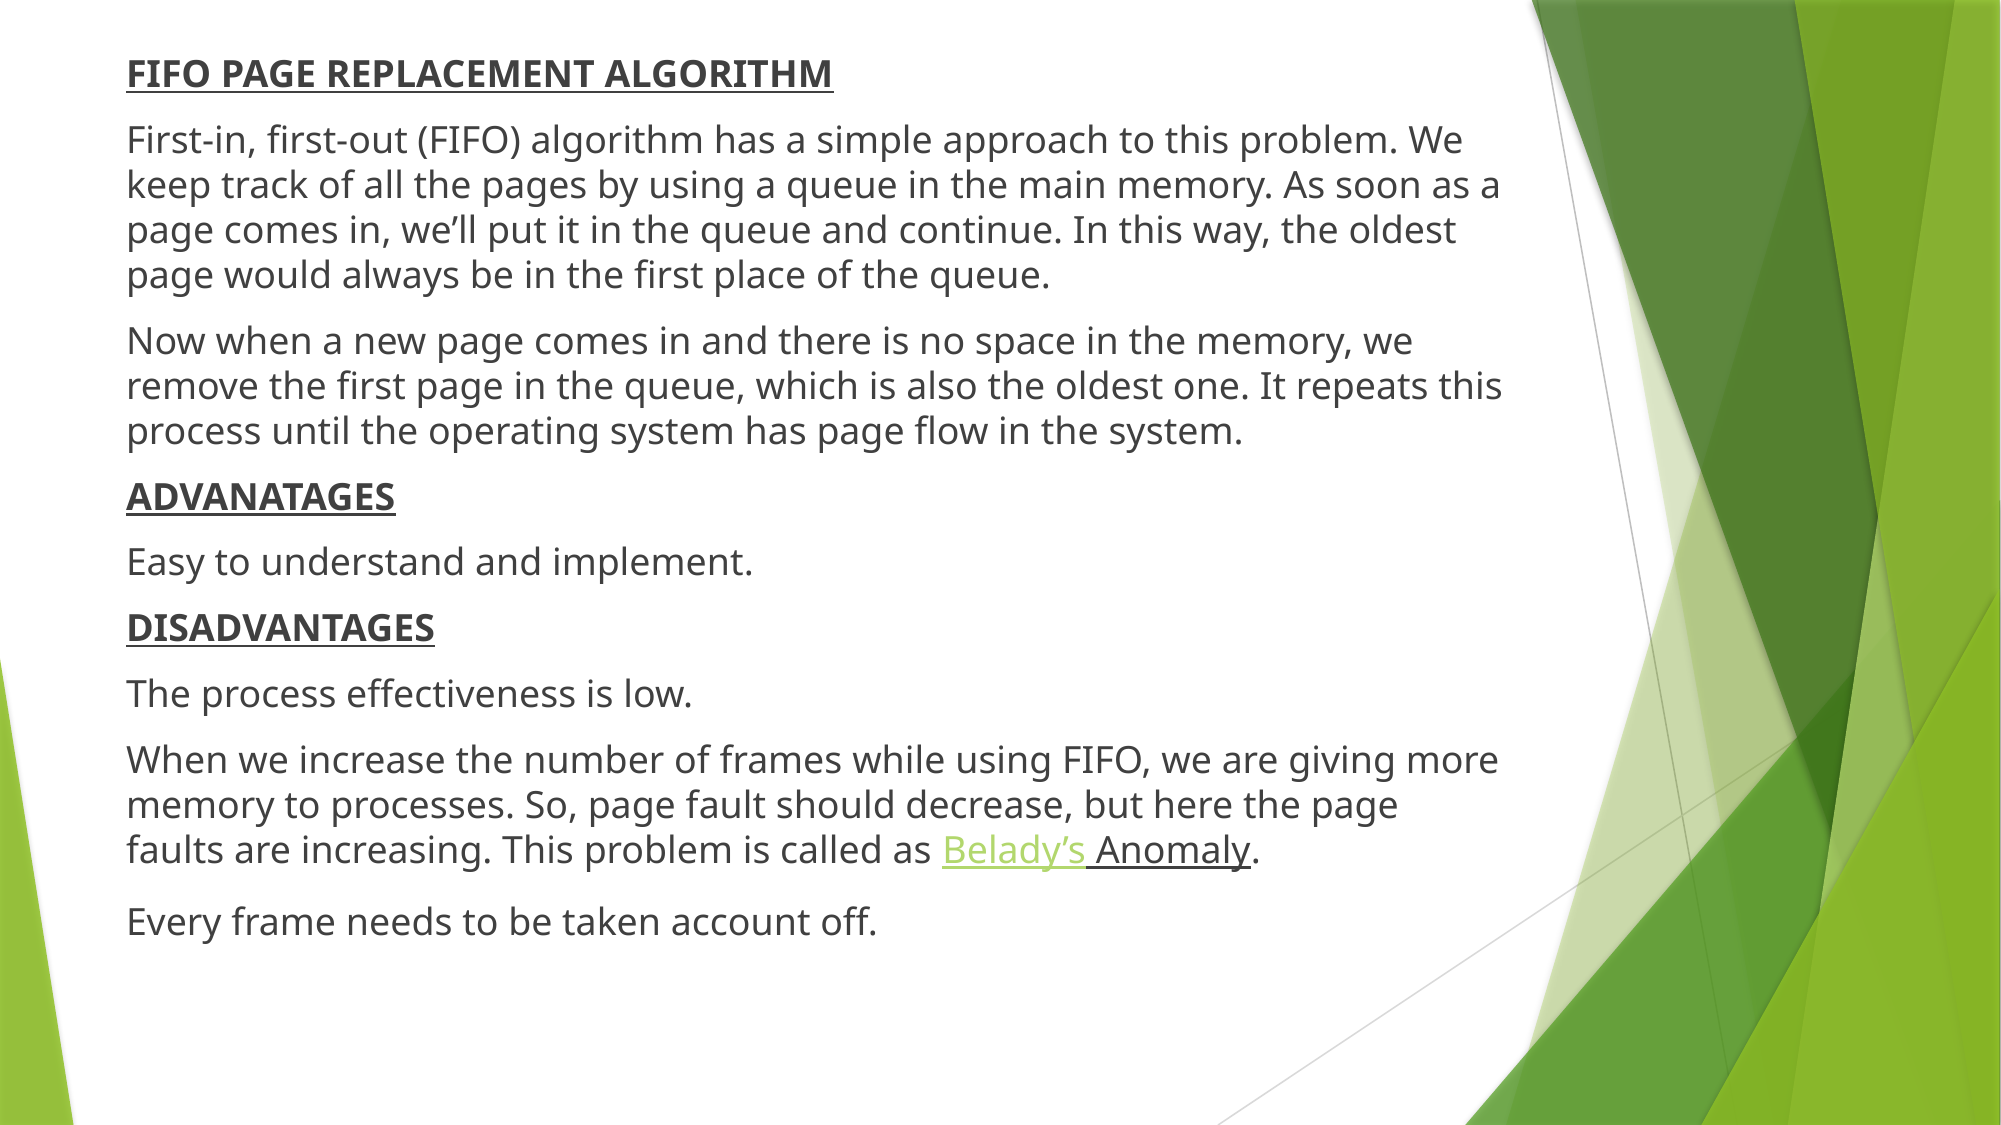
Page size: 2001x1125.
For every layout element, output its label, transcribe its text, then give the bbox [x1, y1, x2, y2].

list FIFO PAGE REPLACEMENT ALGORITHM First-in, first-out (FIFO) algorithm has a simple approach to this problem. We keep track of all the pages by using a queue in the main memory. As soon as a page comes in, we’ll put it in the queue and continue. In this way, the oldest page would always be in the first place of the queue. Now when a new page comes in and there is no space in the memory, we remove the first page in the queue, which is also the oldest one. It repeats this process until the operating system has page flow in the system. ADVANATAGES Easy to understand and implement. DISADVANTAGES The process effectiveness is low. When we increase the number of frames while using FIFO, we are giving more memory to processes. So, page fault should decrease, but here the page faults are increasing. This problem is called as Belady’s Anomaly. Every frame needs to be taken account off. [111, 42, 1522, 991]
